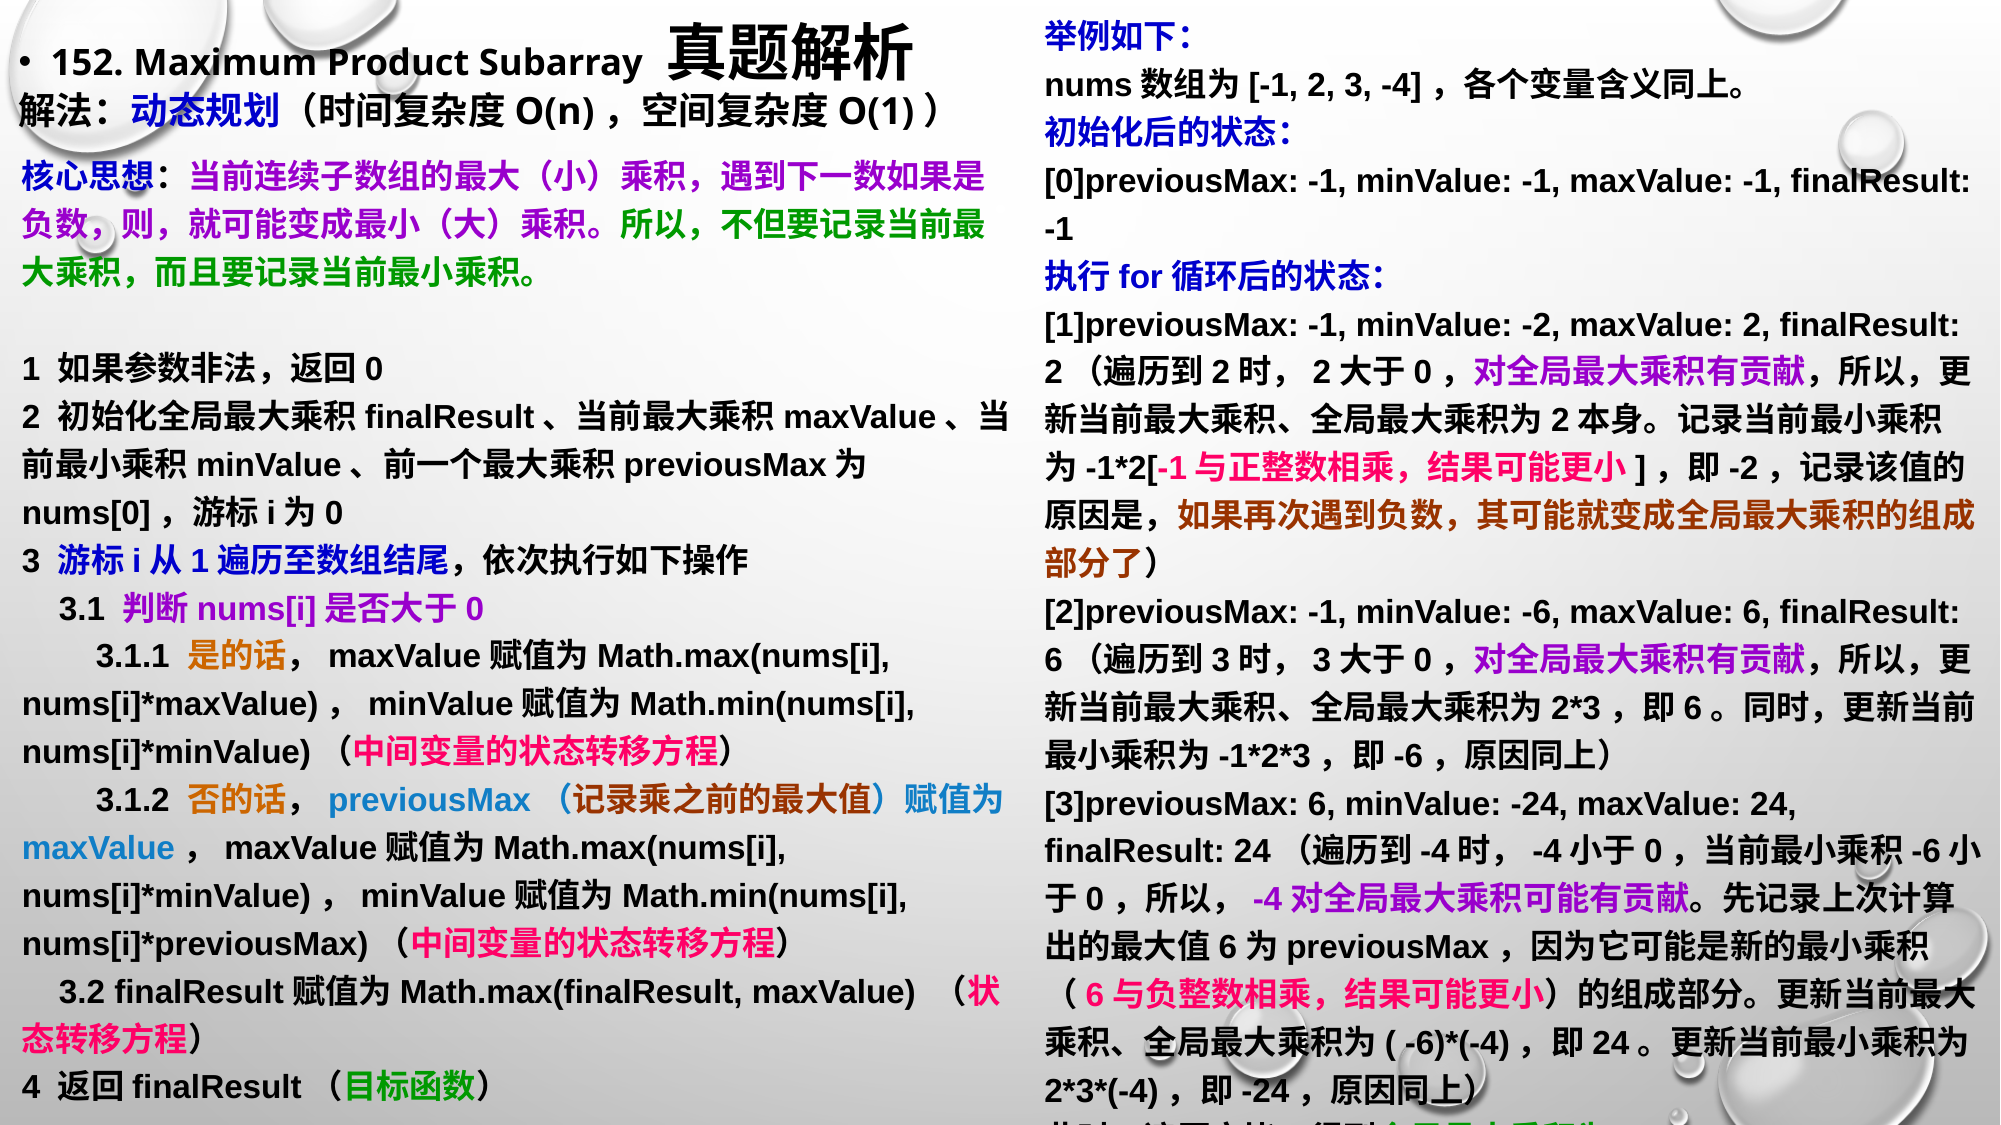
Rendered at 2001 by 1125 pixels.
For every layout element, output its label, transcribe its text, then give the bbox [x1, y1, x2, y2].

text_box 核心思想：当前连续子数组的最大（小）乘积，遇到下一数如果是负数，则，就可能变成最小（大）乘积。所以，不但要记录当前最大乘积，而且要记录当前最小乘积。 1 如果参数非法，返回0 2 初始化全局最大乘积finalResult、当前最大乘积maxValue、当前最小乘积minValue、前一个最大乘积previousMax为nums[0]，游标i为0 3 游标i从1遍历至数组结尾，依次执行如下操作 3.1 判断nums[i]是否大于0 3.1.1 是的话，maxValue赋值为Math.max(nums[i], nums[i]*maxValue)，minValue赋值为Math.min(nums[i], nums[i]*minValue)（中间变量的状态转移方程） 3.1.2 否的话，previousMax（记录乘之前的最大值）赋值为maxValue，maxValue赋值为Math.max(nums[i], nums[i]*minValue)，minValue赋值为Math.min(nums[i], nums[i]*previousMax)（中间变量的状态转移方程） 3.2 finalResult赋值为Math.max(finalResult, maxValue) （状态转移方程） 4 返回finalResult（目标函数） [6, 140, 1029, 1125]
title 真题解析 [334, 13, 1029, 22]
text_box 解法：动态规划（时间复杂度O(n)，空间复杂度O(1)） [3, 79, 1029, 140]
list 152. Maximum Product Subarray [3, 22, 1029, 79]
text_box 举例如下： nums数组为[-1, 2, 3, -4]，各个变量含义同上。 初始化后的状态： [0]previousMax: -1, minValue: -1, maxValue: -1, finalResult: -1 执行for循环后的状态： [1]previousMax: -1, minValue: -2, maxValue: 2, finalResult: 2（遍历到2时，2大于0，对全局最大乘积有贡献，所以，更新当前最大乘积、全局最大乘积为2本身。记录当前最小乘积为-1*2[-1与正整数相乘，结果可能更小]，即-2，记录该值的原因是，如果再次遇到负数，其可能就变成全局最大乘积的组成部分了） [2]previousMax: -1, minValue: -6, maxValue: 6, finalResult: 6（遍历到3时，3大于0，对全局最大乘积有贡献，所以，更新当前最大乘积、全局最大乘积为2*3，即6。同时，更新当前最小乘积为-1*2*3，即-6，原因同上） [3]previousMax: 6, minValue: -24, maxValue: 24, finalResult: 24（遍历到-4时，-4小于0，当前最小乘积-6小于0，所以，-4对全局最大乘积可能有贡献。先记录上次计算出的最大值6为previousMax，因为它可能是新的最小乘积（6与负整数相乘，结果可能更小）的组成部分。更新当前最大乘积、全局最大乘积为( -6)*(-4)，即24。更新当前最小乘积为2*3*(-4)，即-24，原因同上） 此时，遍历完毕，得到全局最大乘积为24。 [1029, 0, 2000, 1125]
picture [0, 0, 1029, 1125]
